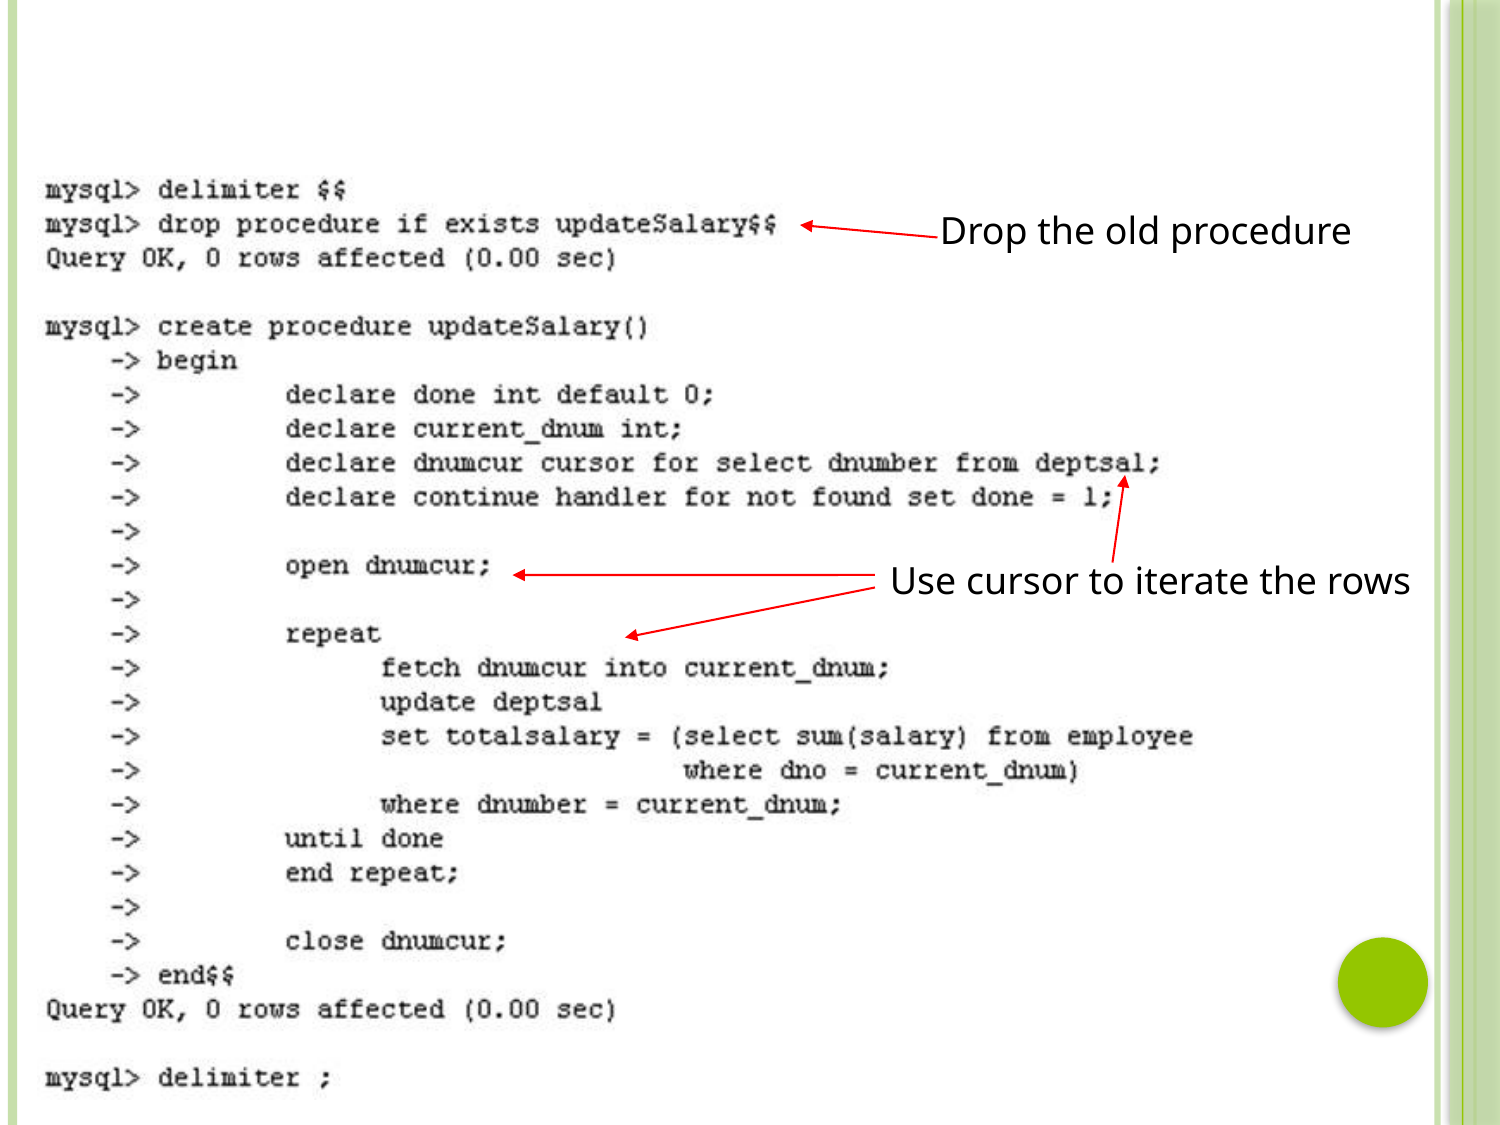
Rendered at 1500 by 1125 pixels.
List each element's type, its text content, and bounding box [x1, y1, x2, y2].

picture [36, 161, 1224, 1101]
text_box Use cursor to iterate the rows [1229, 549, 1463, 610]
text_box Drop the old procedure [1229, 199, 1400, 260]
